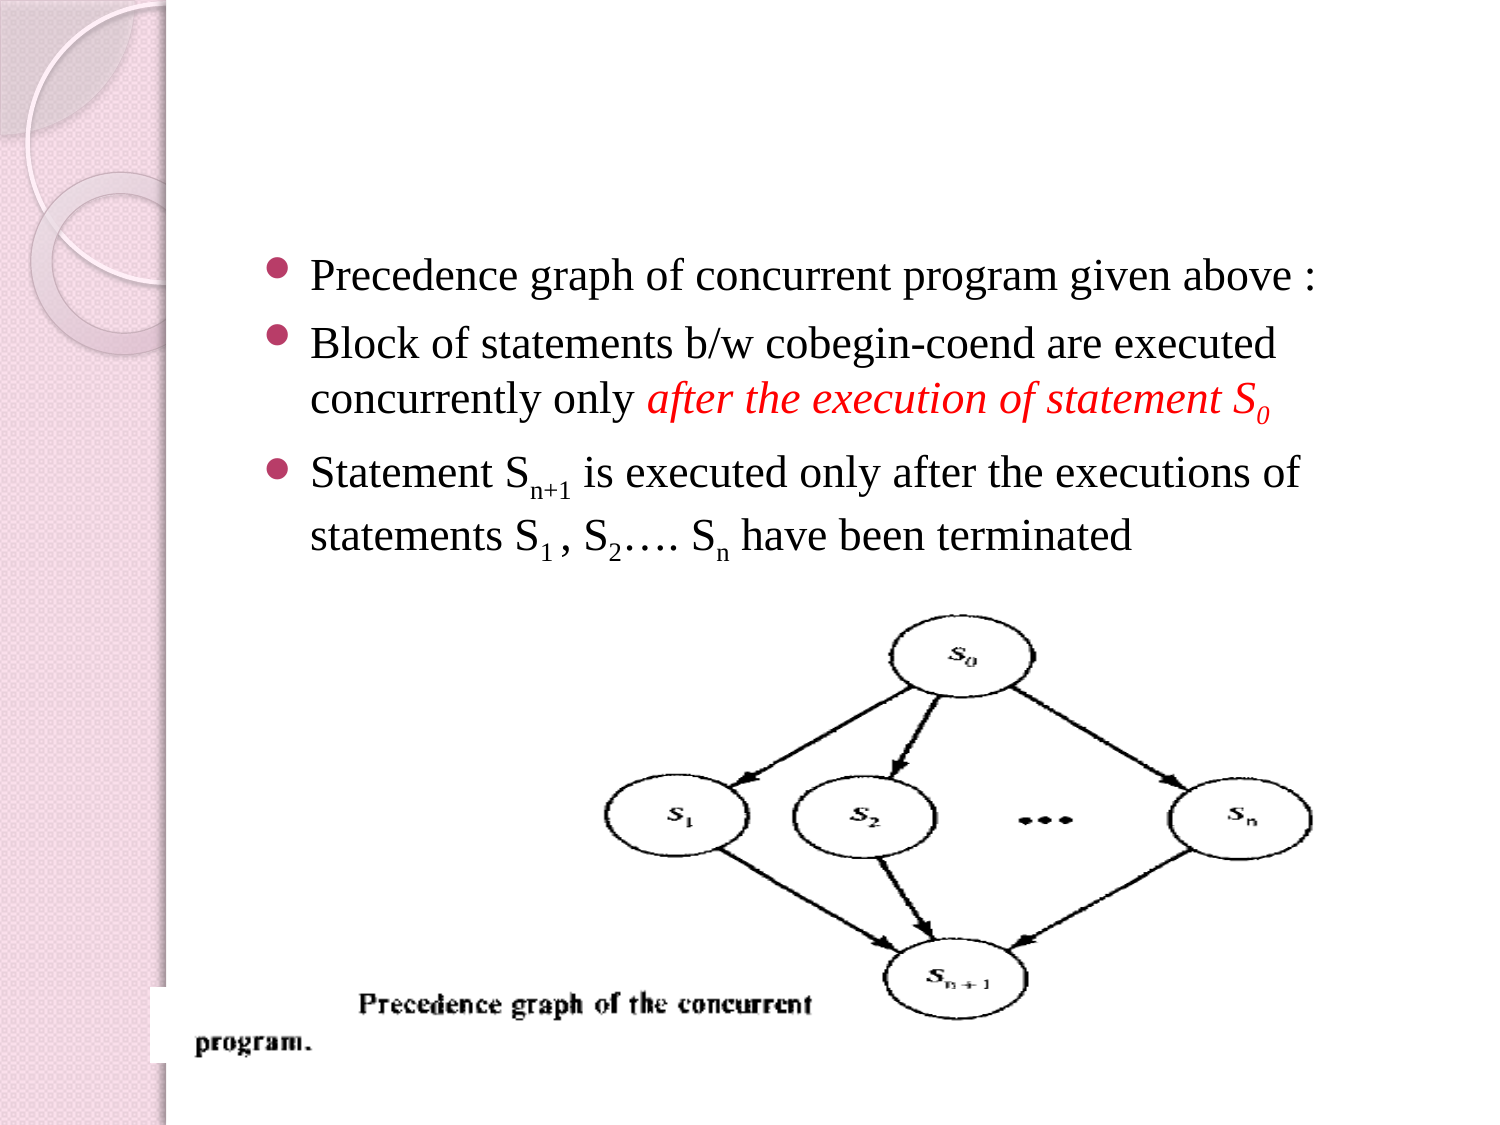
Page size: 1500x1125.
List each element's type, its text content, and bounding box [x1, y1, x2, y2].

list Precedence graph of concurrent program given above : Block of statements b/w cobegin-coend are executed concurrently only after the execution of statement S0 Statement Sn+1 is executed only after the executions of statements S1 , S2…. Sn have been terminated [235, 237, 1466, 1025]
picture [149, 574, 1338, 1063]
